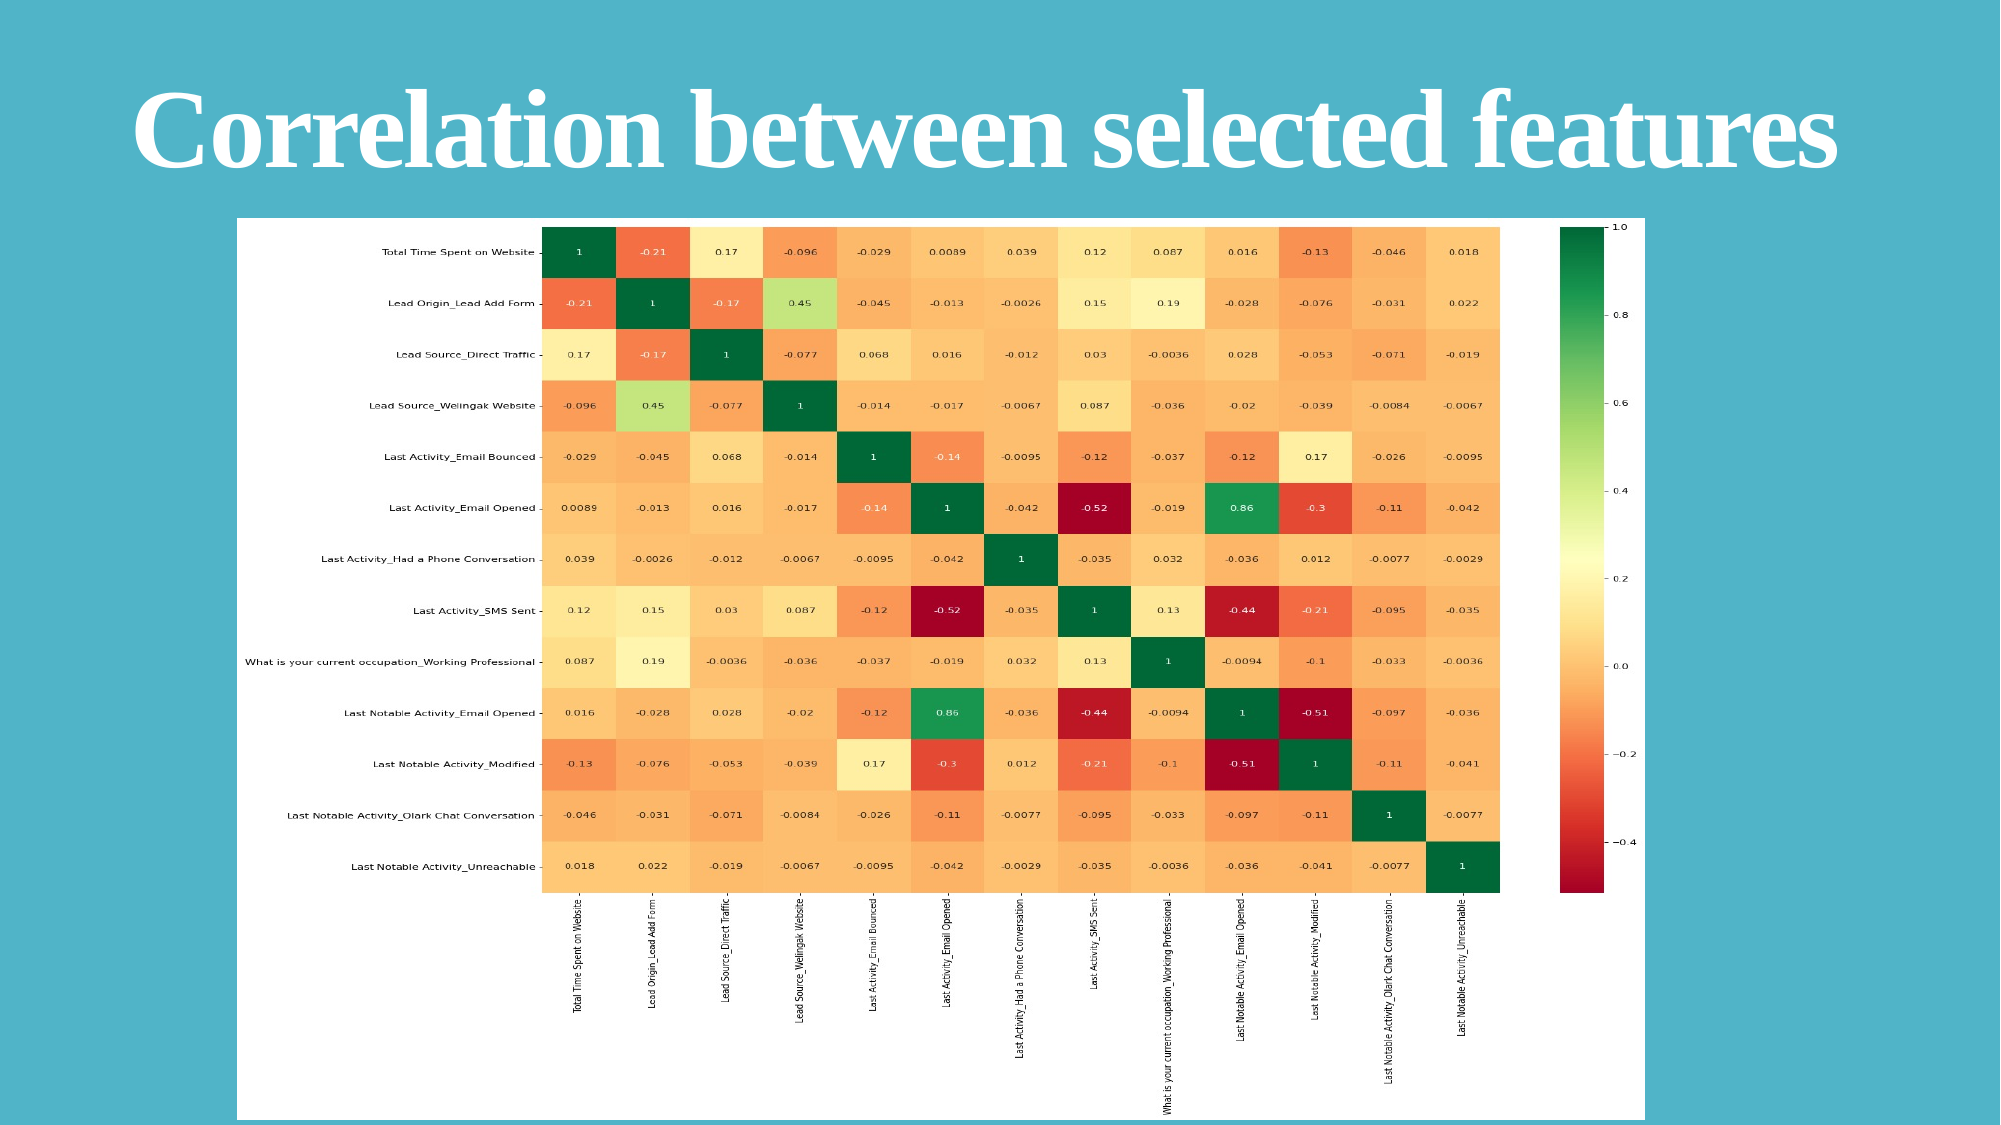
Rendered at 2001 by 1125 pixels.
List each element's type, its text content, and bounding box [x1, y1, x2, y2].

title Correlation between selected features [115, 63, 1885, 197]
picture [237, 218, 1645, 1120]
